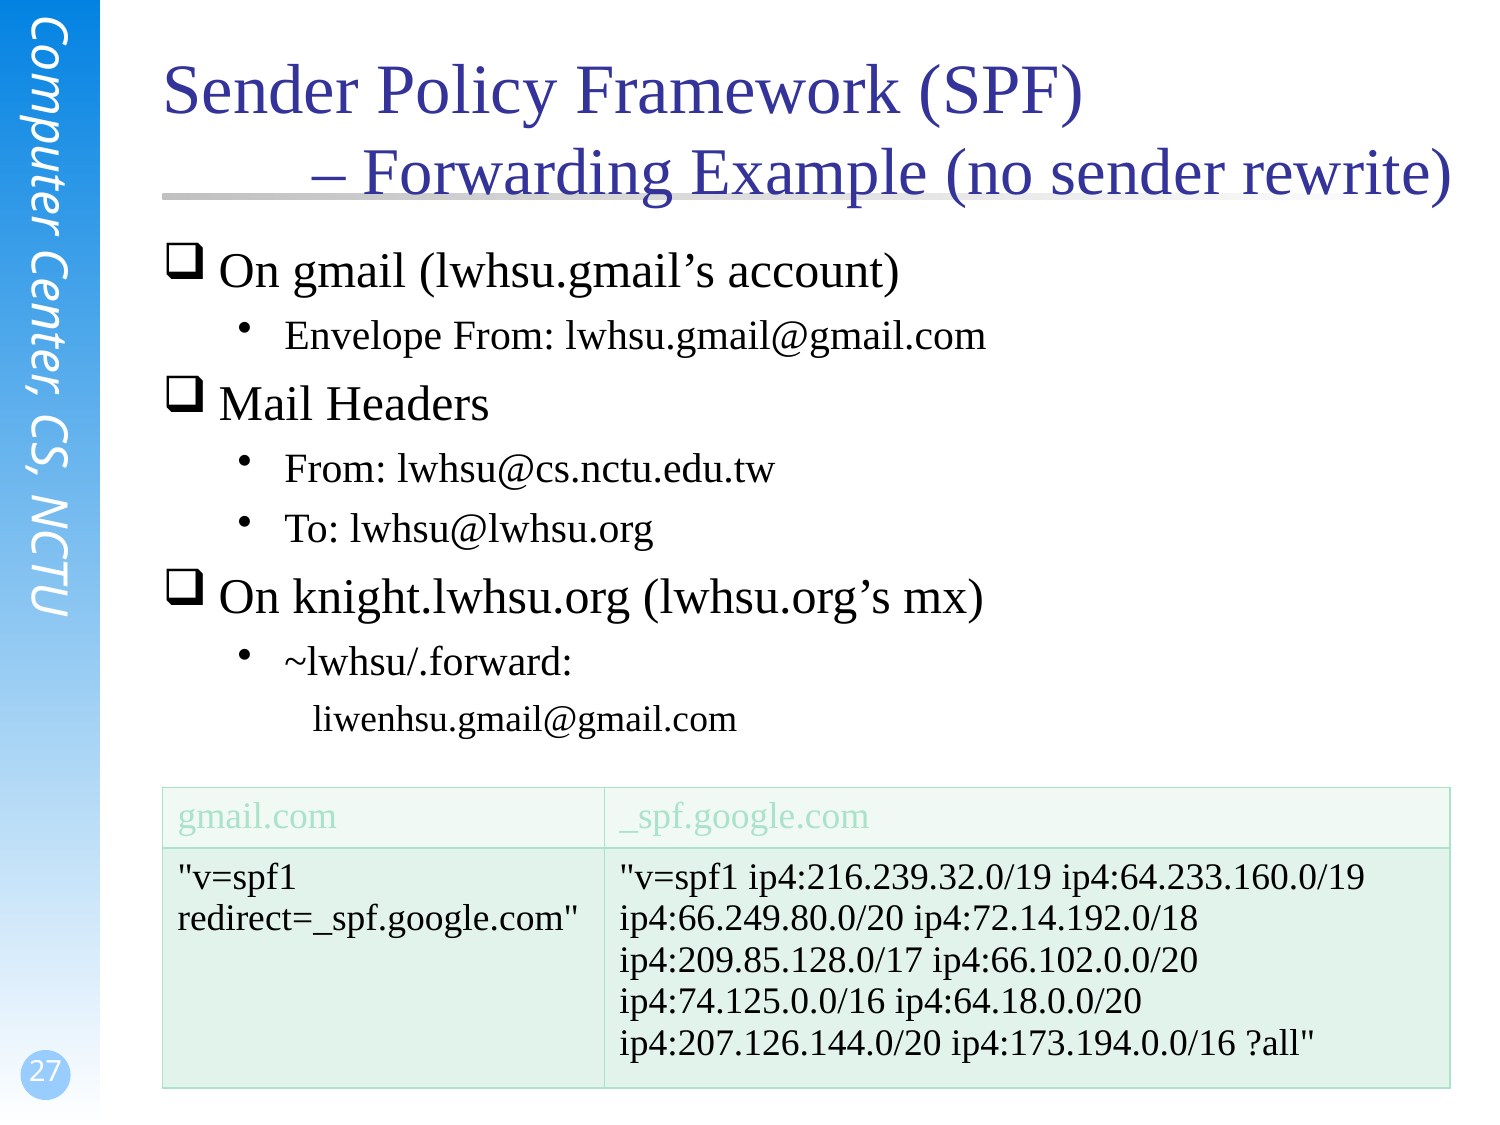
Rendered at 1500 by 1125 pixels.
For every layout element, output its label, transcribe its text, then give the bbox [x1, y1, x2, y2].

title Sender Policy Framework (SPF) – Forwarding Example (no sender rewrite) [162, 42, 1475, 231]
text_box [75, 45, 1300, 233]
list On gmail (lwhsu.gmail’s account) Envelope From: lwhsu.gmail@gmail.com Mail Headers From: lwhsu@cs.nctu.edu.tw To: lwhsu@lwhsu.org On knight.lwhsu.org (lwhsu.org’s mx) ~lwhsu/.forward: liwenhsu.gmail@gmail.com [162, 237, 1438, 787]
table_cell "v=spf1 redirect=_spf.google.com" [163, 849, 604, 1087]
table_cell "v=spf1 ip4:216.239.32.0/19 ip4:64.233.160.0/19 ip4:66.249.80.0/20 ip4:72.14.192.0/18 ip4:209.85.128.0/17 ip4:66.102.0.0/20 ip4:74.125.0.0/16 ip4:64.18.0.0/20 ip4:207.126.144.0/20 ip4:173.194.0.0/16 ?all" [605, 849, 1449, 1087]
table_header _spf.google.com [605, 788, 1449, 847]
table_header gmail.com [163, 788, 604, 847]
